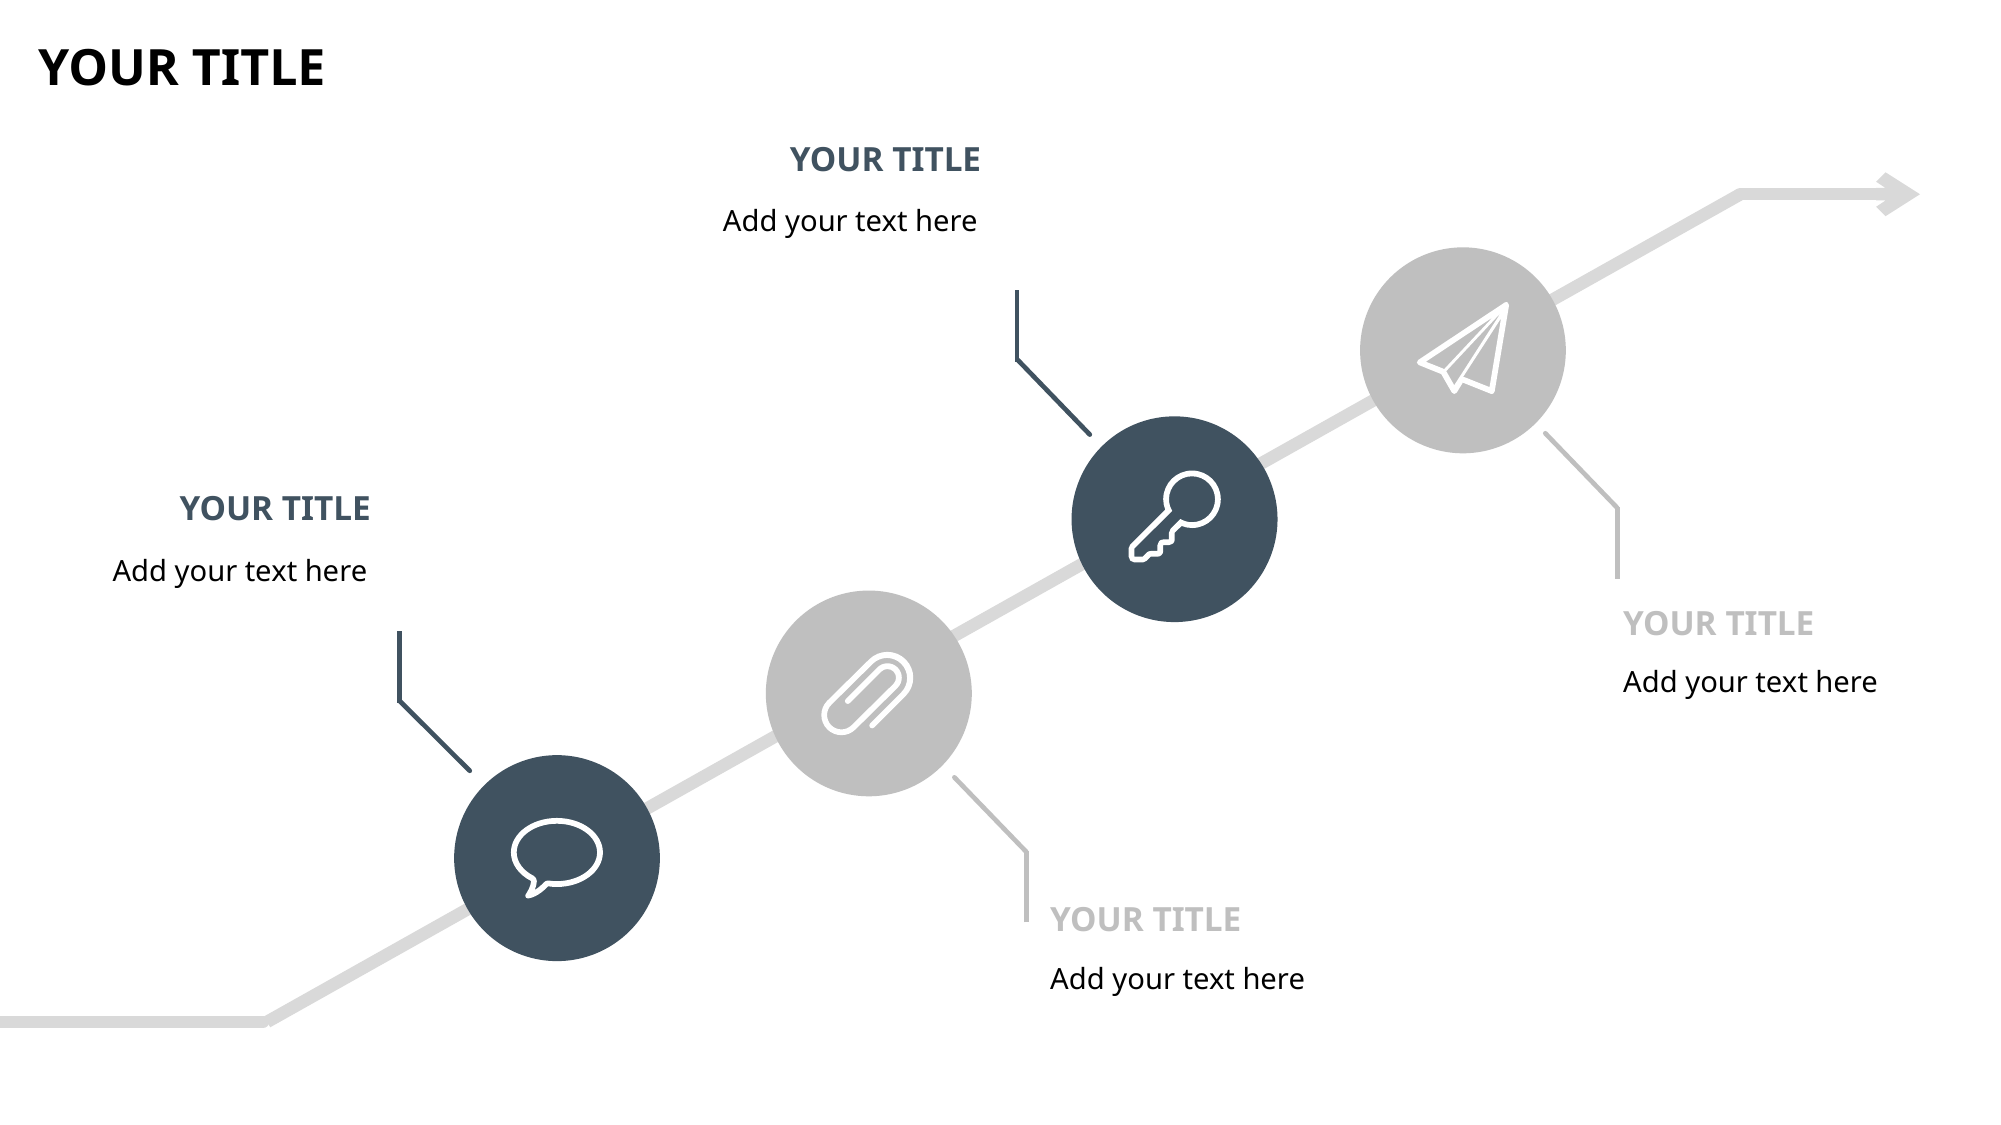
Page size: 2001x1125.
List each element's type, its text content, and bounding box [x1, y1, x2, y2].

text_box YOUR TITLE [775, 134, 1072, 194]
text_box YOUR TITLE [1741, 598, 1905, 656]
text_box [1545, 433, 1618, 508]
text_box Add your text here [97, 545, 267, 595]
text_box Add your text here [1741, 656, 1955, 706]
text_box YOUR TITLE [23, 27, 377, 103]
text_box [1017, 360, 1090, 435]
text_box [954, 777, 1027, 852]
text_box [267, 194, 1741, 1022]
text_box YOUR TITLE [164, 484, 267, 545]
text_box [399, 701, 470, 771]
